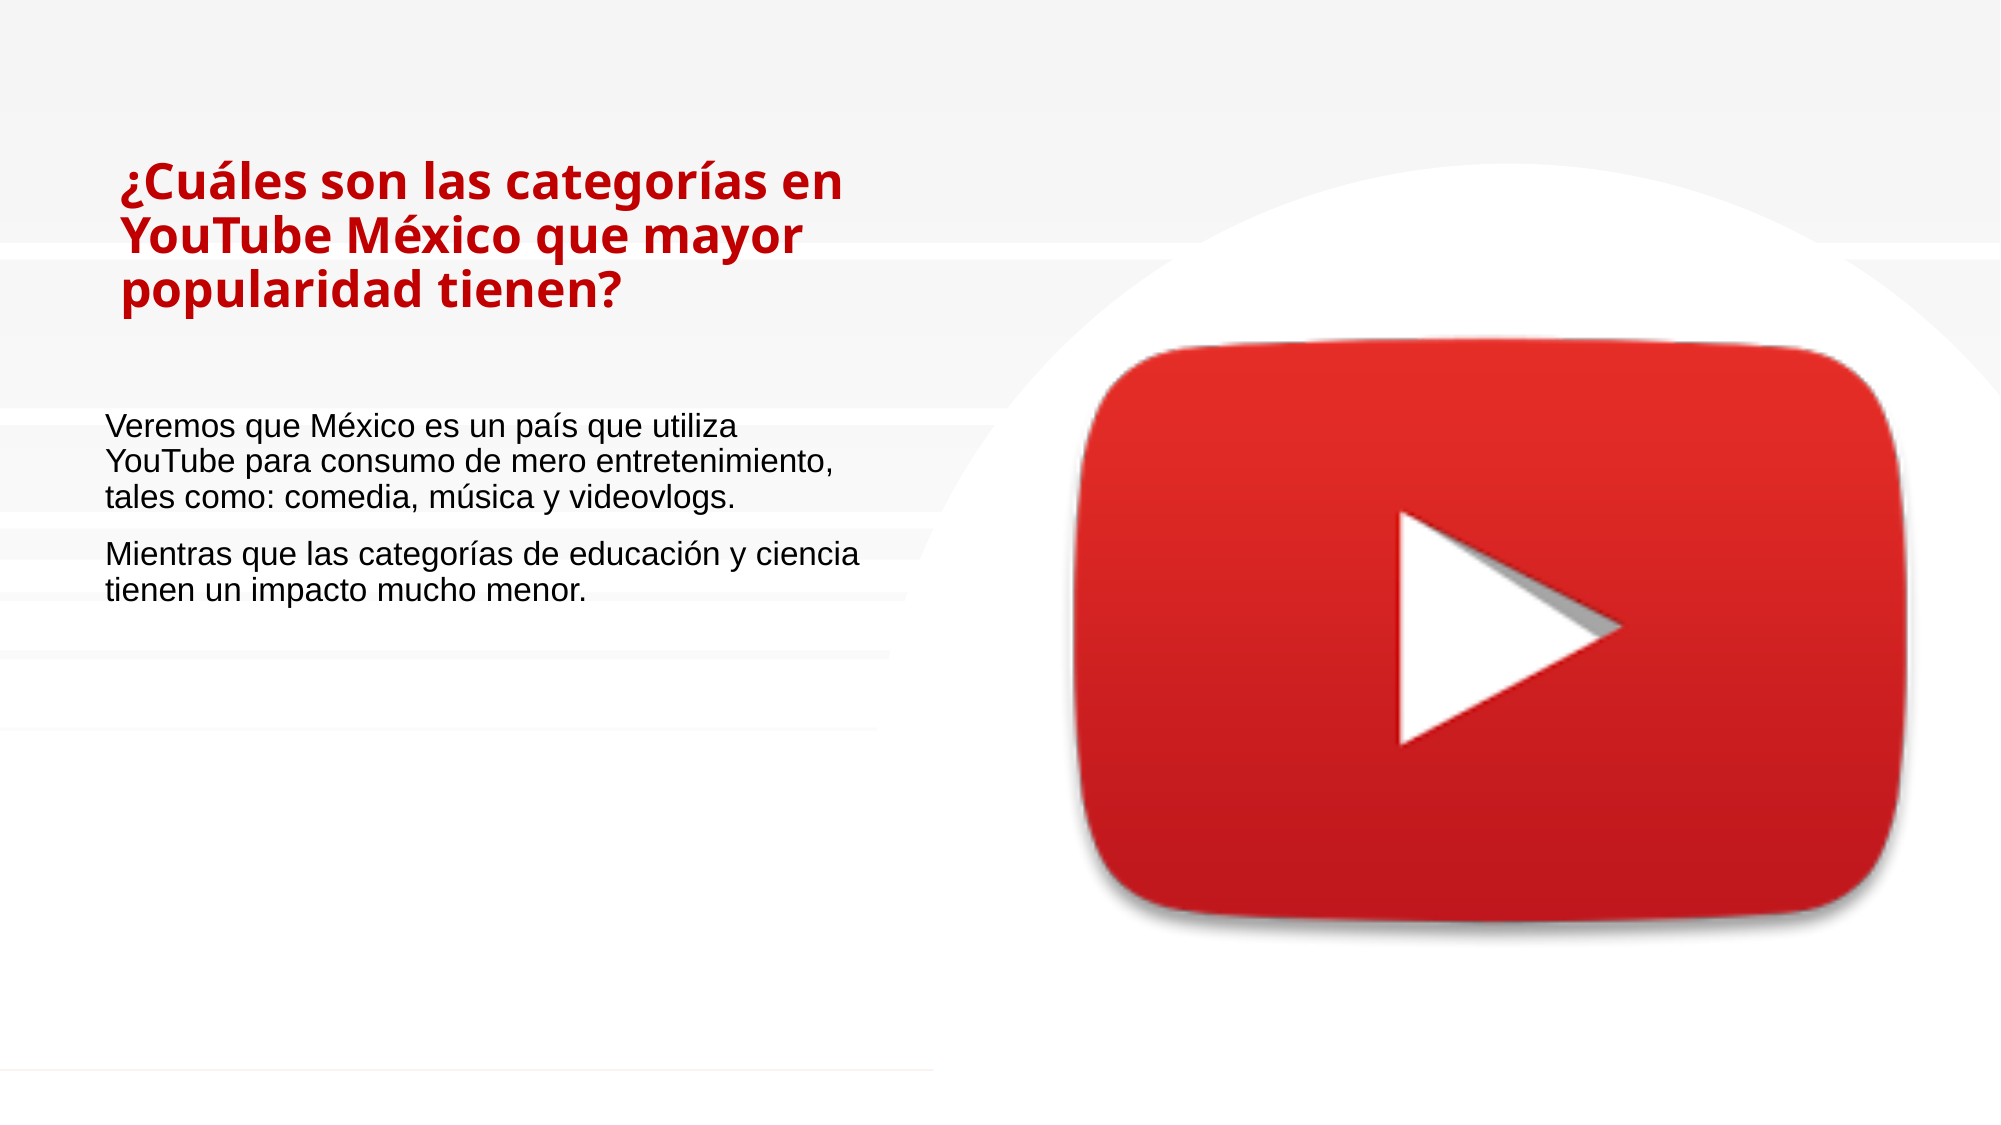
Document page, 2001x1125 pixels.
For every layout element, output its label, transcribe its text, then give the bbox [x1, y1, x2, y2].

list Veremos que México es un país que utiliza YouTube para consumo de mero entretenimiento, tales como: comedia, música y videovlogs. Mientras que las categorías de educación y ciencia tienen un impacto mucho menor. [105, 408, 884, 642]
picture [948, 181, 2001, 1100]
title ¿Cuáles son las categorías en YouTube México que mayor popularidad tienen? [105, 133, 949, 326]
